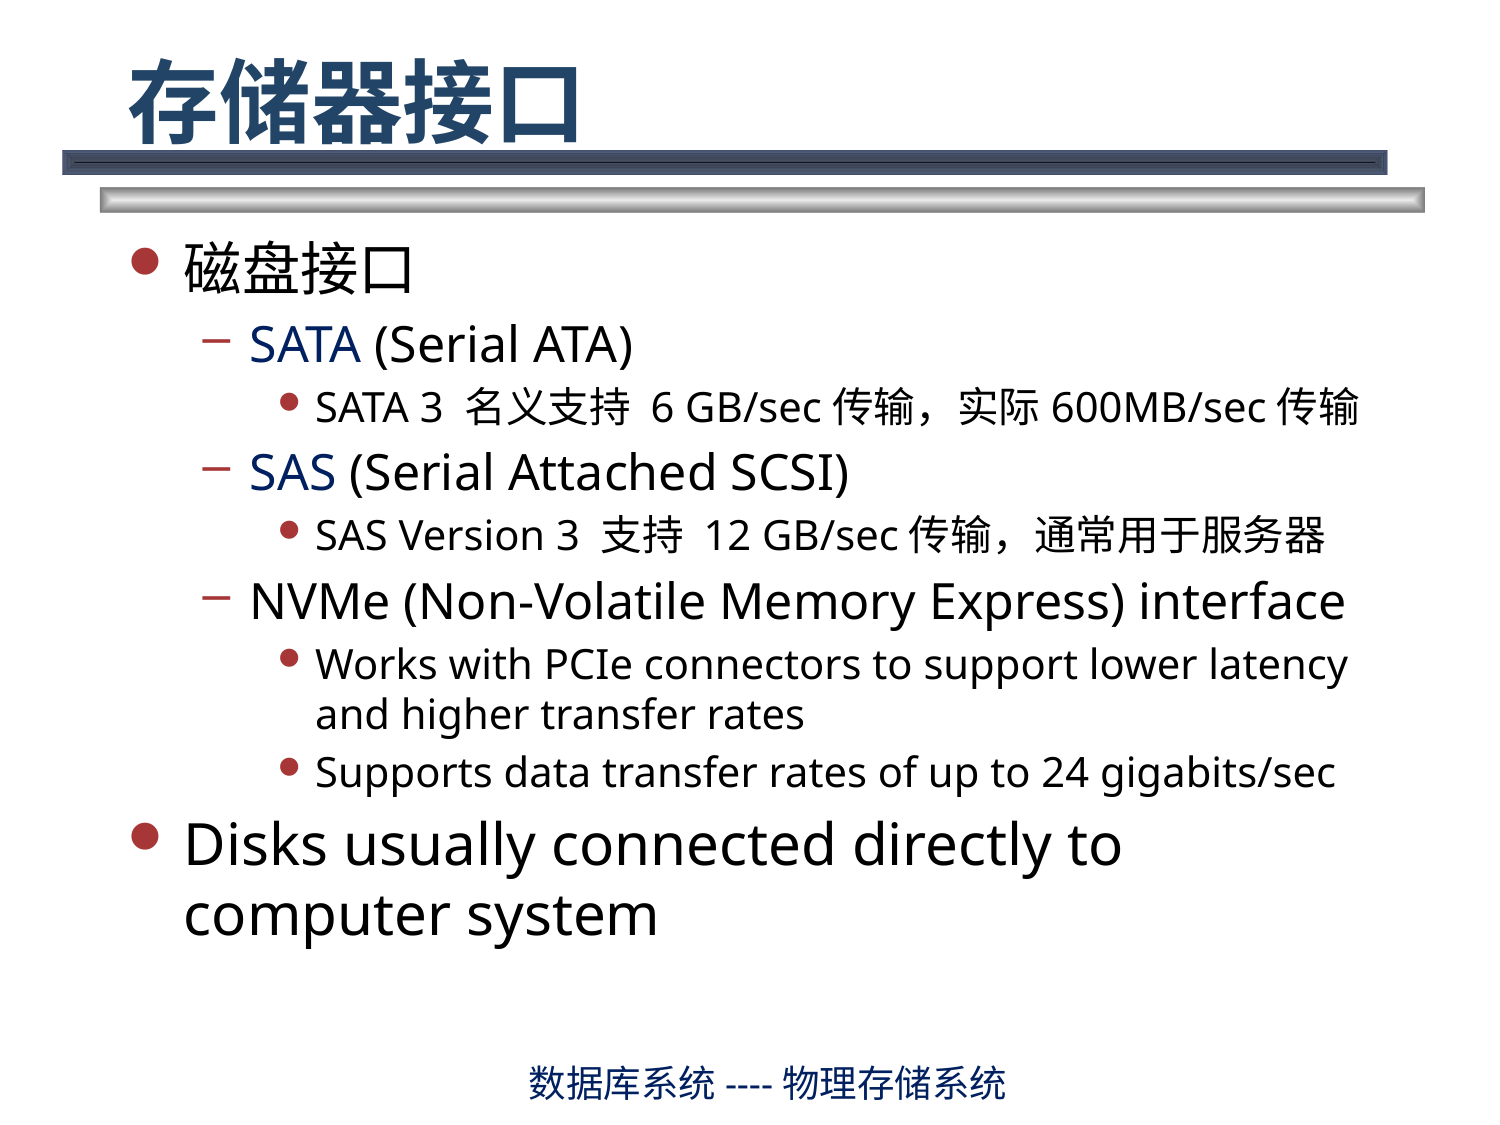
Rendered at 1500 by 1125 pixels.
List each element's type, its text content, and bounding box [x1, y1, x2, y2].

footer 数据库系统----物理存储系统 [513, 1062, 1243, 1113]
list 磁盘接口 SATA (Serial ATA) SATA 3 名义支持 6 GB/sec传输，实际600MB/sec传输 SAS (Serial Attached SCSI) SAS Version 3 支持 12 GB/sec传输，通常用于服务器 NVMe (Non-Volatile Memory Express) interface Works with PCIe connectors to support lower latency and higher transfer rates Supports data transfer rates of up to 24 gigabits/sec Disks usually connected directly to computer system [112, 224, 1388, 1025]
title 存储器接口 [112, 24, 1388, 163]
